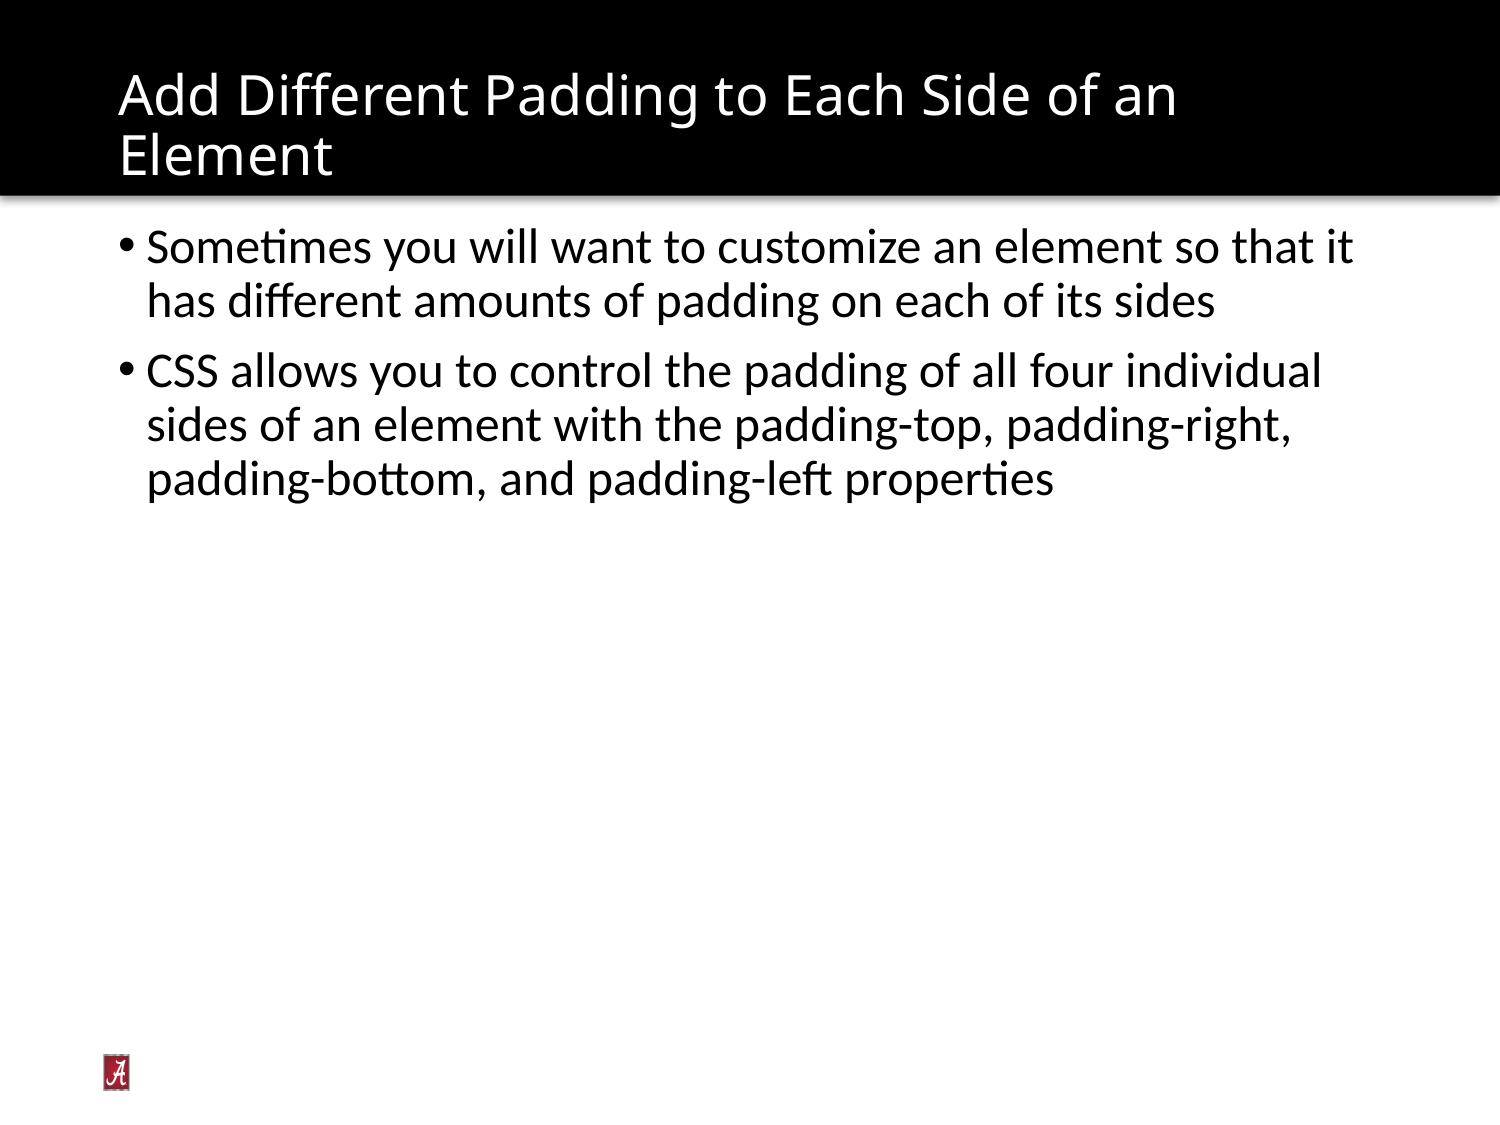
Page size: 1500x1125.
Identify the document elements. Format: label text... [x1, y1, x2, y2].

title Add Different Padding to Each Side of an Element [103, 59, 1397, 196]
list Sometimes you will want to customize an element so that it has different amounts of padding on each of its sides CSS allows you to control the padding of all four individual sides of an element with the padding-top, padding-right, padding-bottom, and padding-left properties [103, 212, 1397, 1014]
